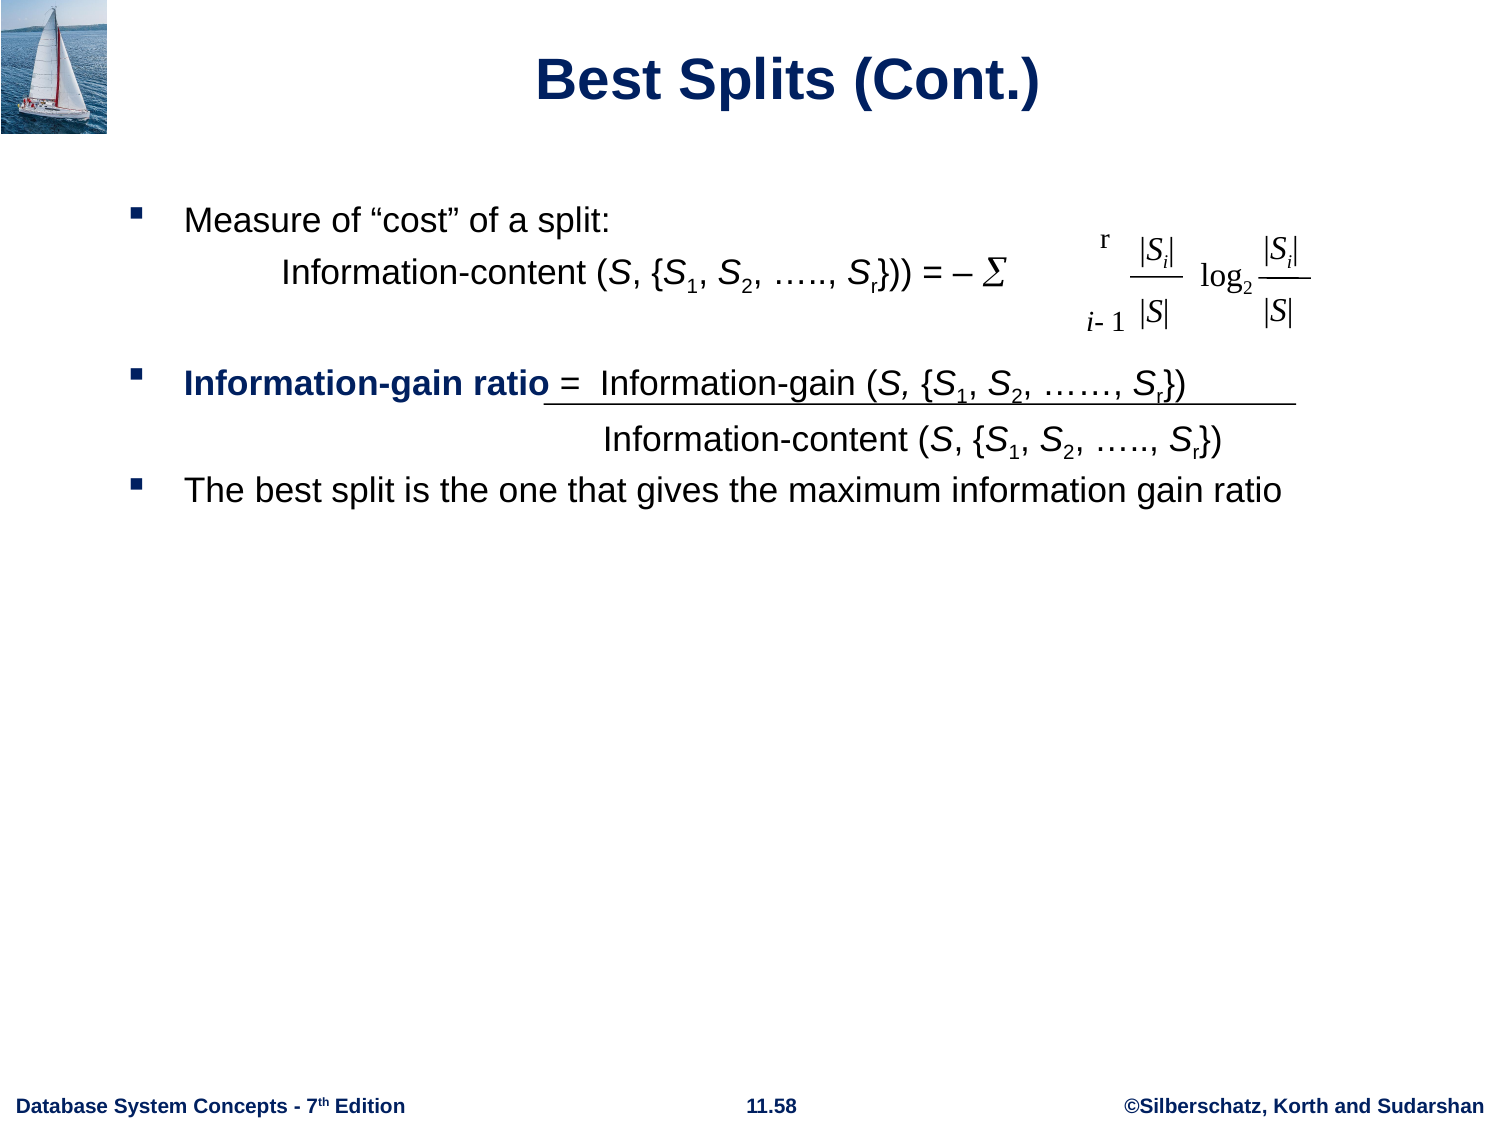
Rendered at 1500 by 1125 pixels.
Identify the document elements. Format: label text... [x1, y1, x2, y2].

title Best Splits (Cont.) [125, 18, 1452, 120]
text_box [1071, 212, 1340, 345]
picture [1, 0, 107, 134]
list Measure of “cost” of a split: Information-content (S, {S1, S2, ….., Sr})) = –  Information-gain ratio = Information-gain (S, {S1, S2, ……, Sr}) Information-content (S, {S1, S2, ….., Sr}) The best split is the one that gives the maximum information gain ratio [112, 180, 1400, 1062]
